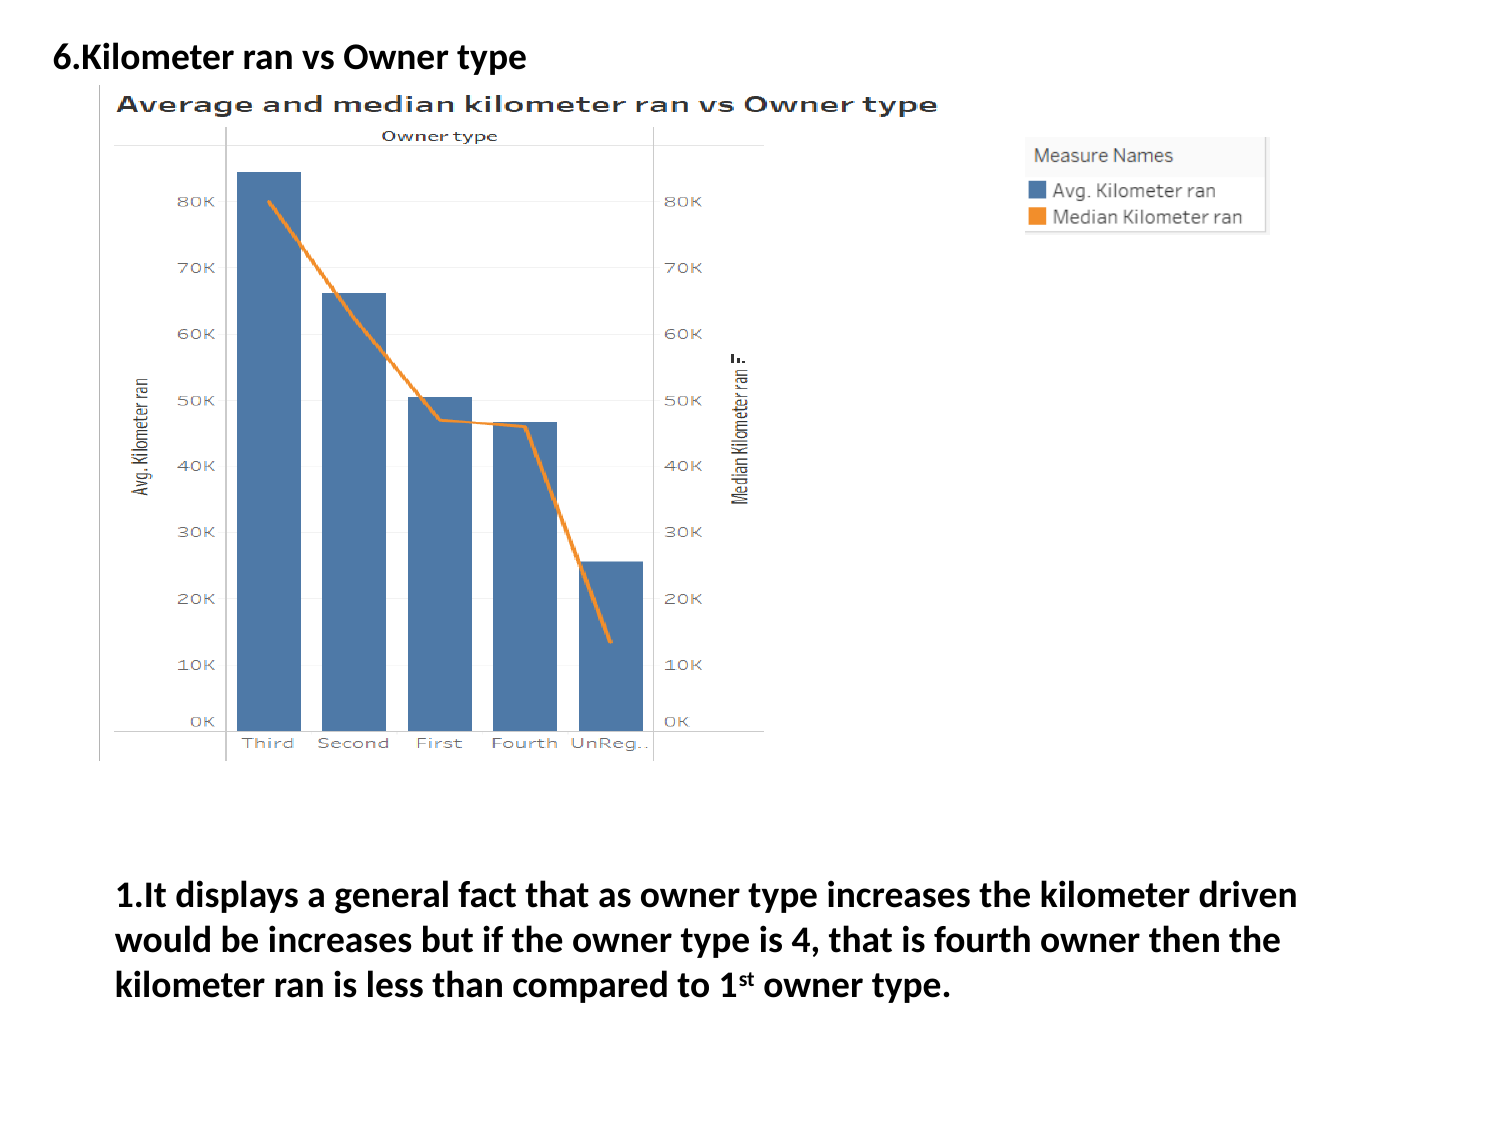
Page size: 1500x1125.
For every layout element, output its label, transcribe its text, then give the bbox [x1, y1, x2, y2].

text_box 6.Kilometer ran vs Owner type [37, 24, 547, 85]
picture [99, 85, 949, 761]
picture [1024, 137, 1271, 236]
text_box 1.It displays a general fact that as owner type increases the kilometer driven would be increases but if the owner type is 4, that is fourth owner then the kilometer ran is less than compared to 1st owner type. [99, 862, 1413, 1013]
